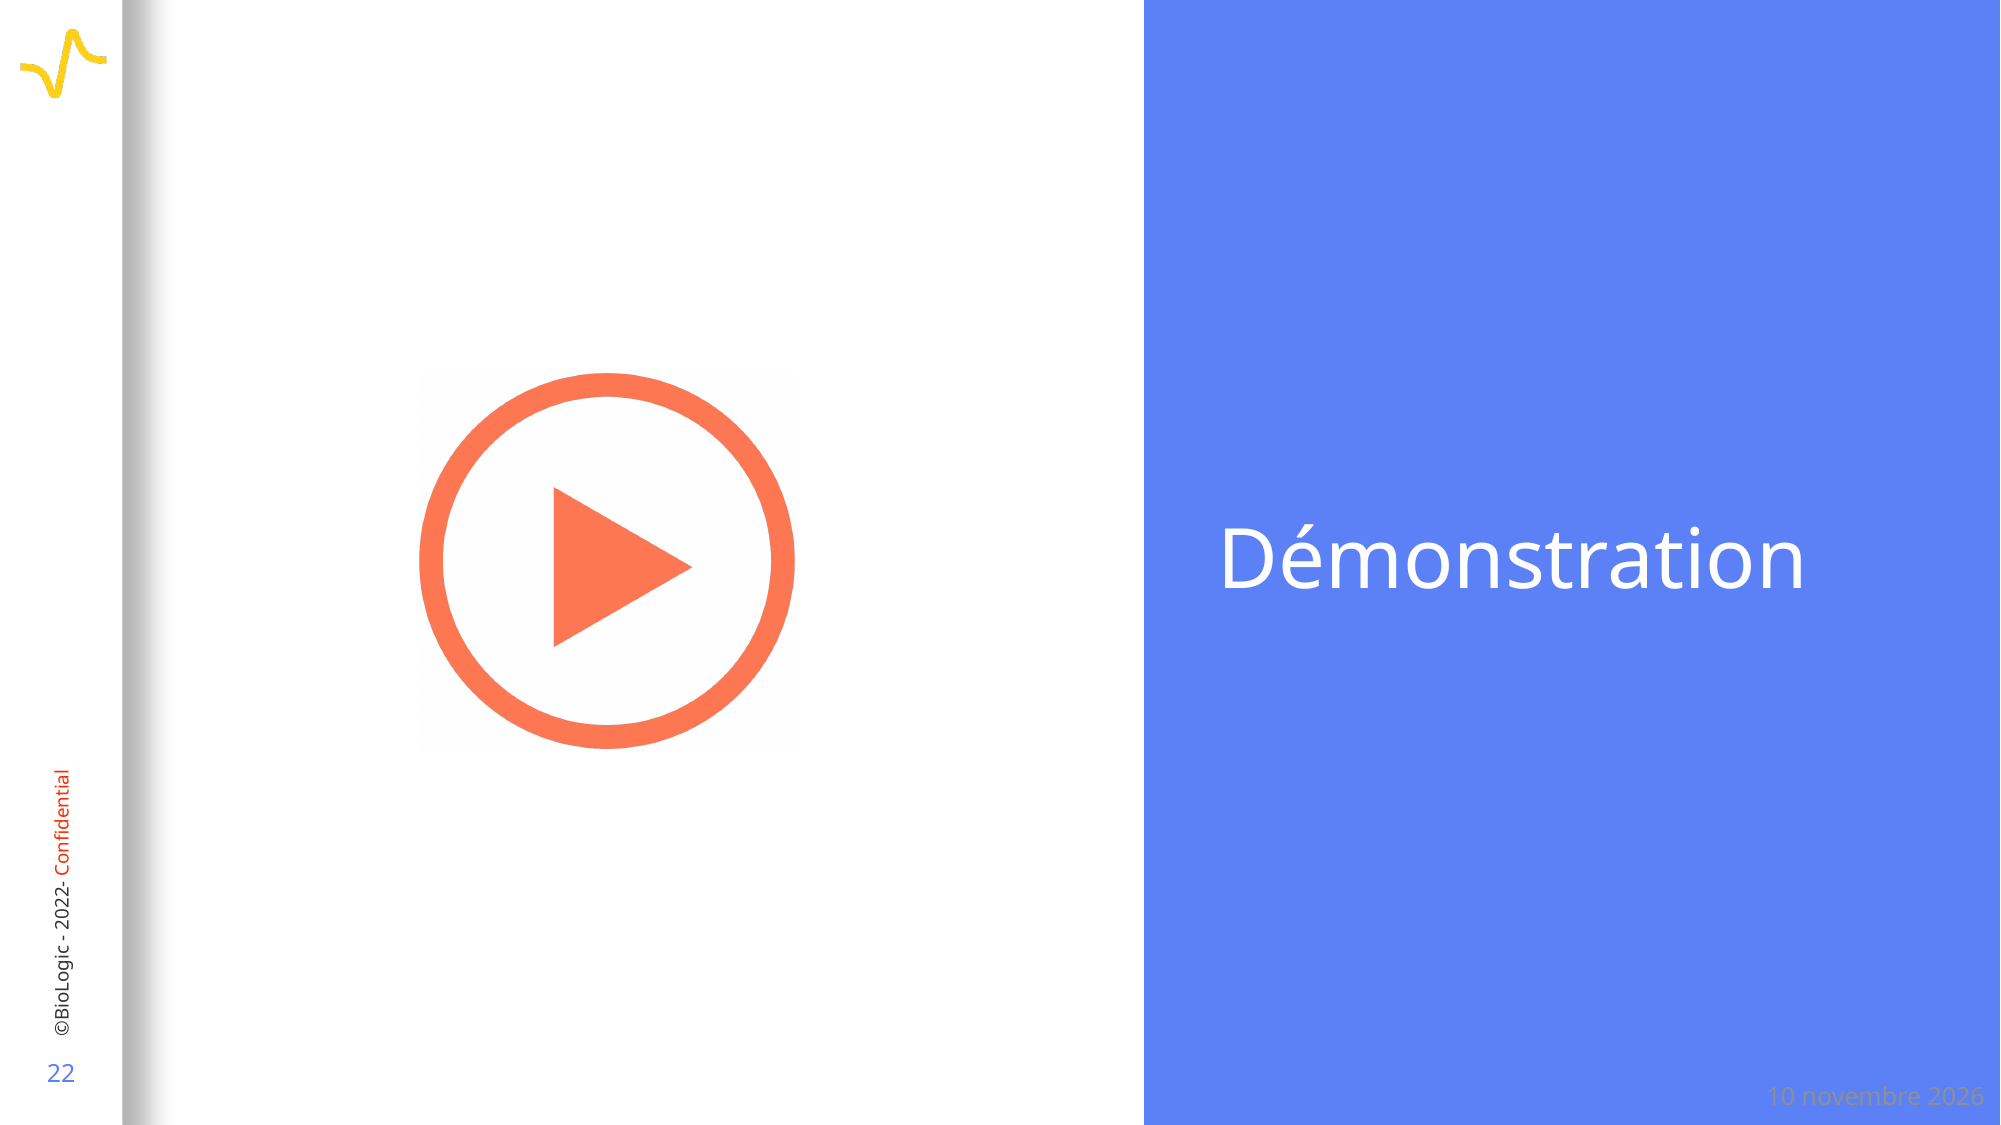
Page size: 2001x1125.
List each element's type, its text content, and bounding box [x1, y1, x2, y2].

picture [418, 370, 798, 753]
slide_number 22 [0, 1044, 123, 1105]
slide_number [1743, 1069, 2000, 1125]
title Démonstration [1202, 266, 1942, 857]
picture [20, 29, 109, 98]
